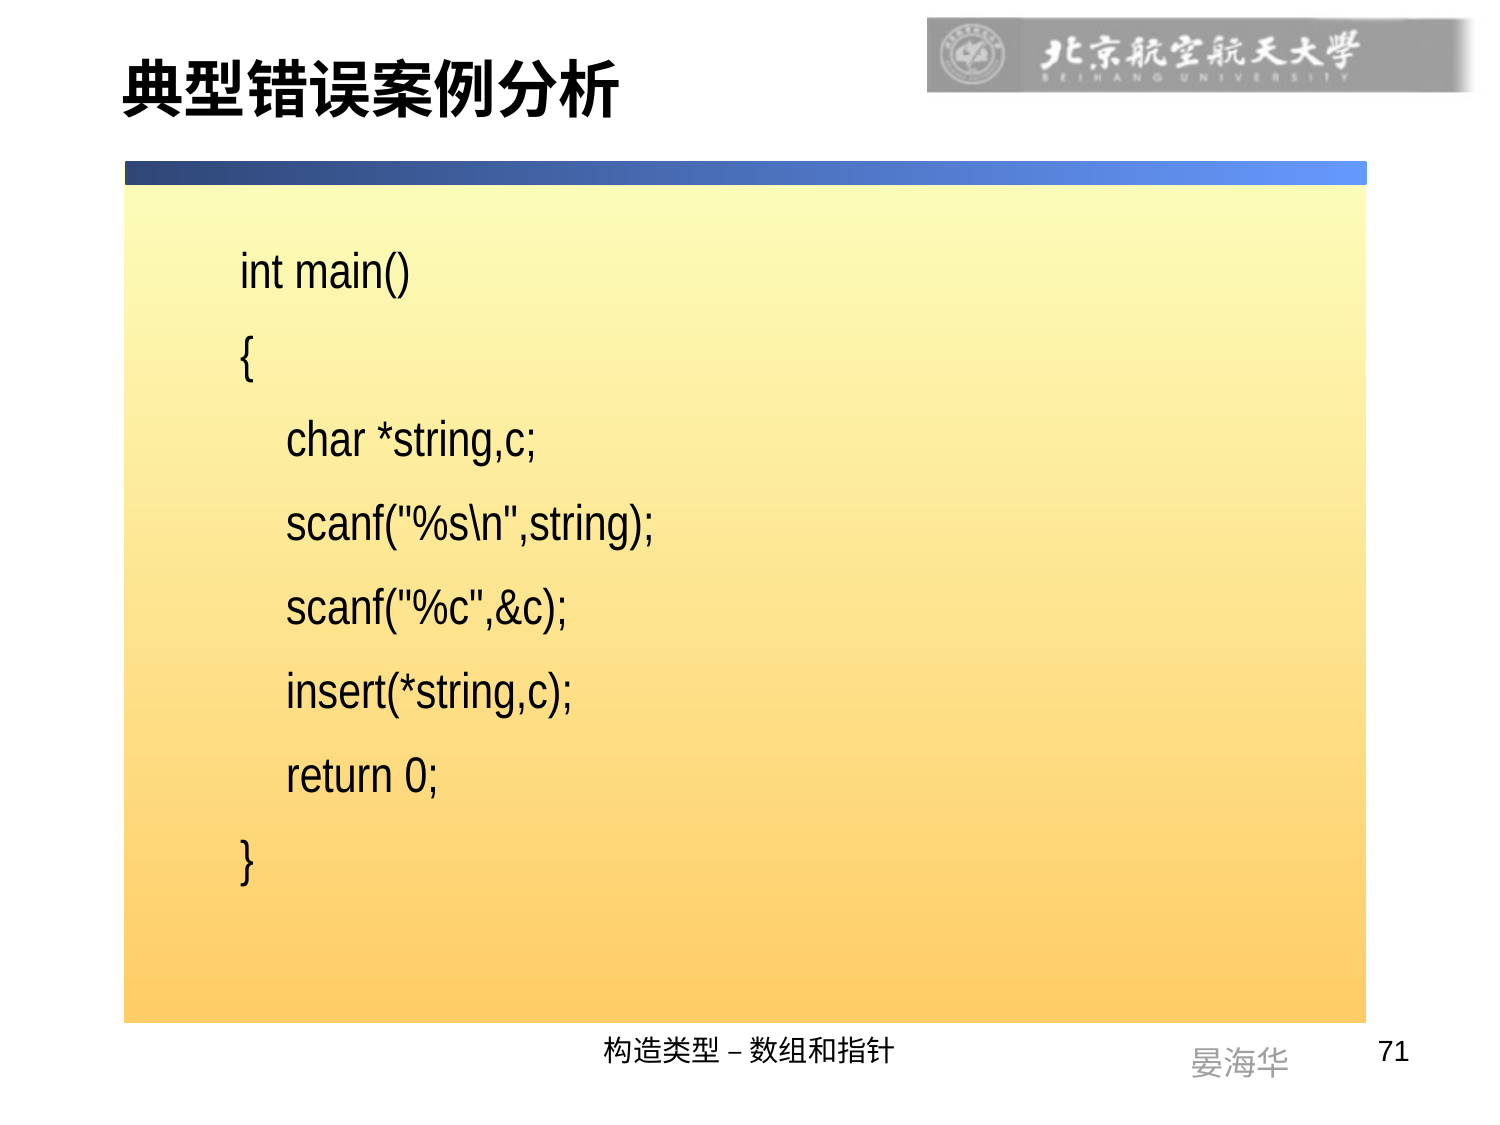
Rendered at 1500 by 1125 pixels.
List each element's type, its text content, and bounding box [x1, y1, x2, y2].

slide_number 71 [1074, 1024, 1426, 1103]
picture [927, 0, 1500, 102]
footer 构造类型 – 数组和指针 [512, 1024, 988, 1103]
list int main() { char *string,c; scanf("%s\n",string); scanf("%c",&c); insert(*string,c); return 0; } [160, 237, 1327, 986]
title 典型错误案例分析 [105, 25, 1450, 164]
